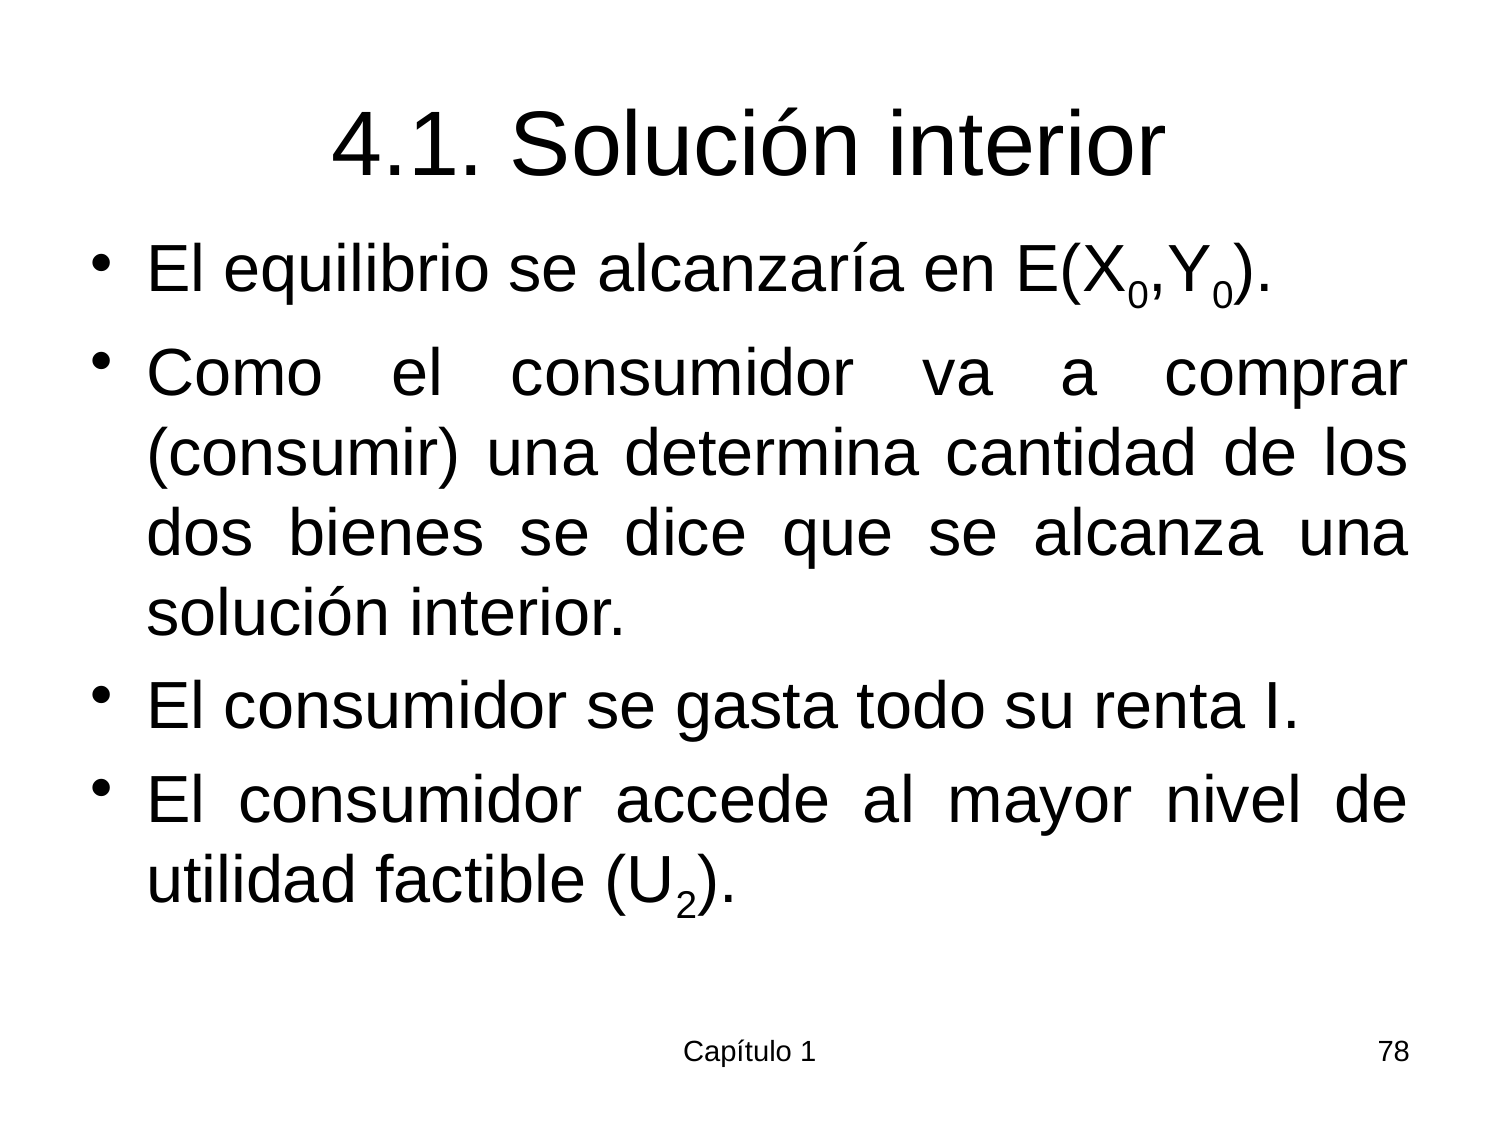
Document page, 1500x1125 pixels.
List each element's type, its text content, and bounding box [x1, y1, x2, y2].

list El equilibrio se alcanzaría en E(X0,Y0). Como el consumidor va a comprar (consumir) una determina cantidad de los dos bienes se dice que se alcanza una solución interior. El consumidor se gasta todo su renta I. El consumidor accede al mayor nivel de utilidad factible (U2). [74, 216, 1426, 960]
footer Capítulo 1 [512, 1024, 988, 1103]
title 4.1. Solución interior [74, 44, 1426, 216]
slide_number 78 [1074, 1024, 1426, 1103]
